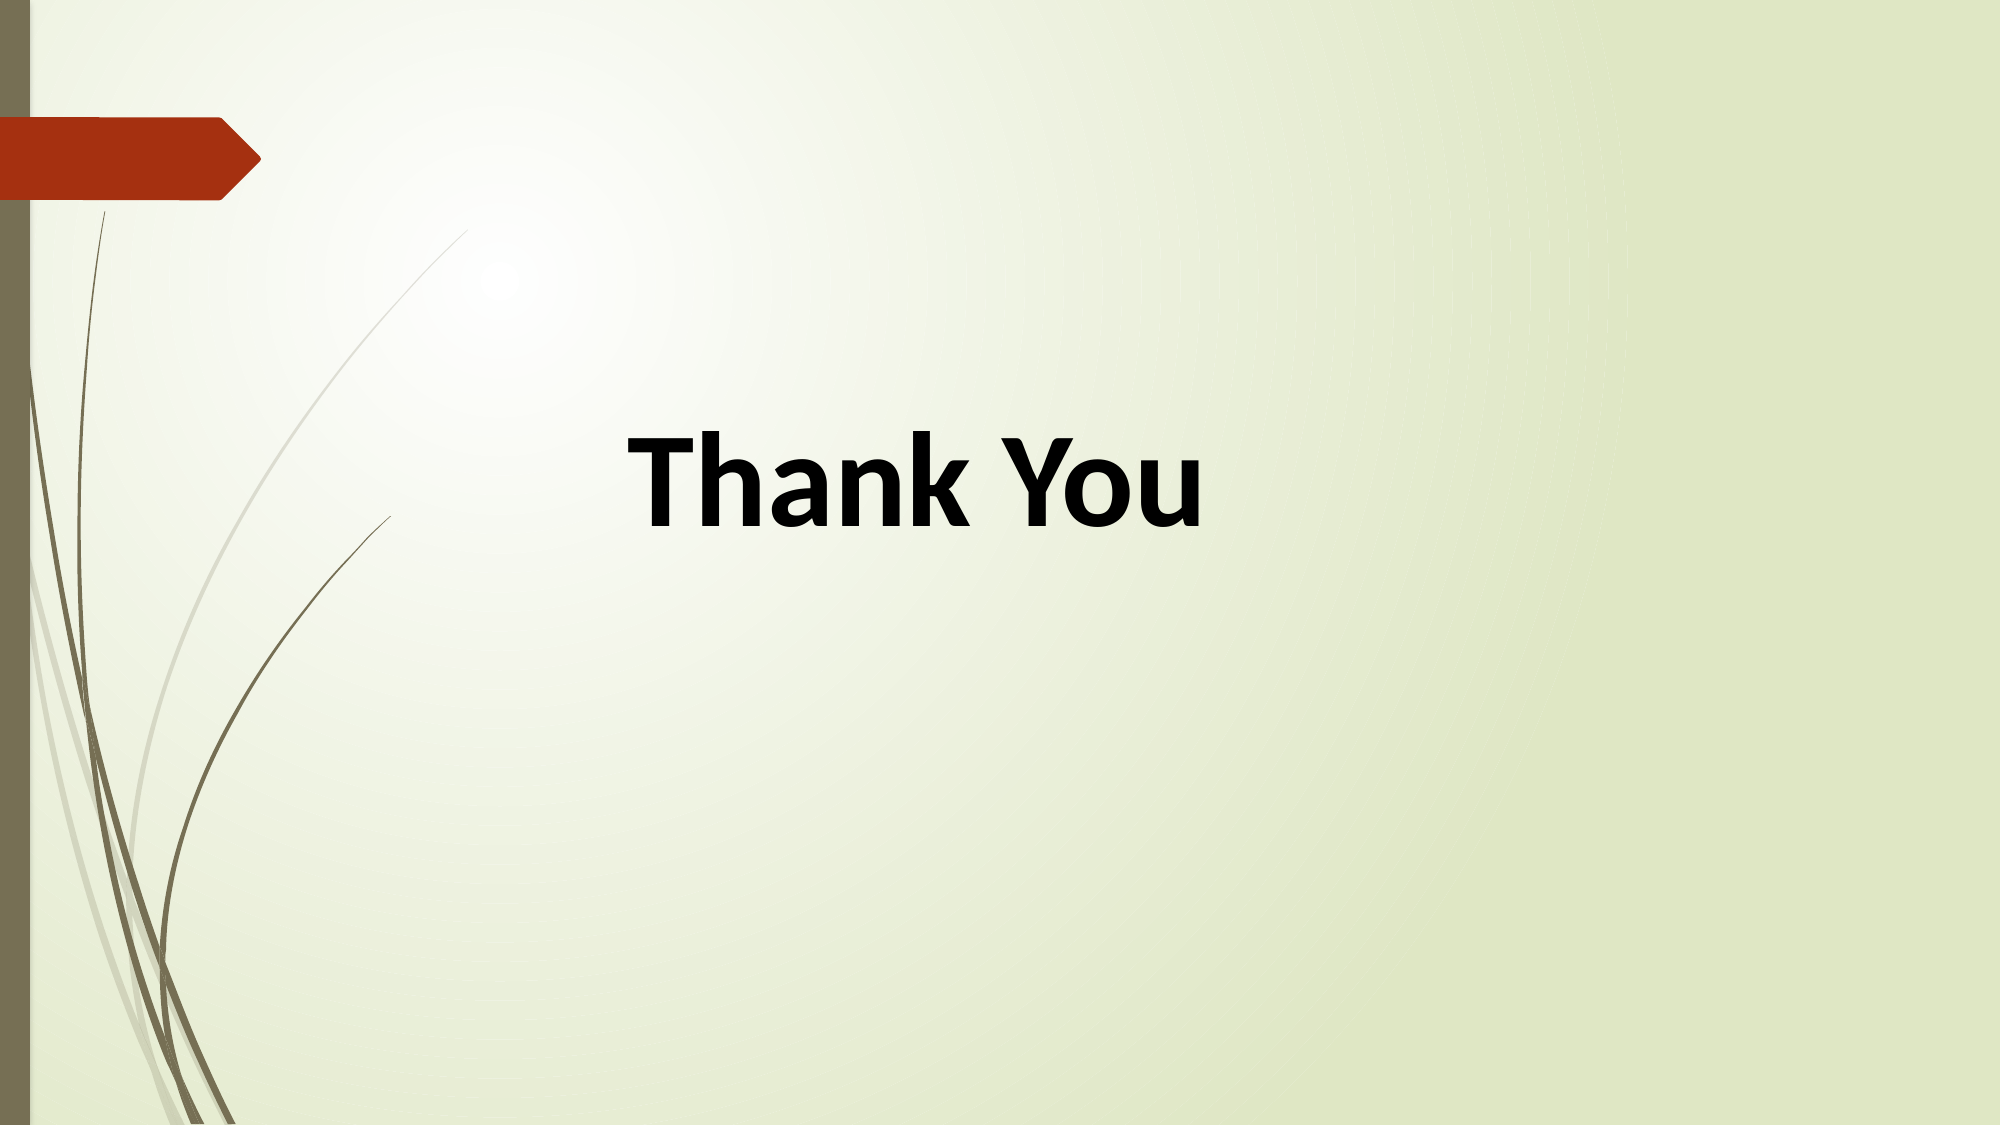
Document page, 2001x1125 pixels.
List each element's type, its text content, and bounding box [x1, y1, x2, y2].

text_box Thank You [612, 383, 1613, 561]
